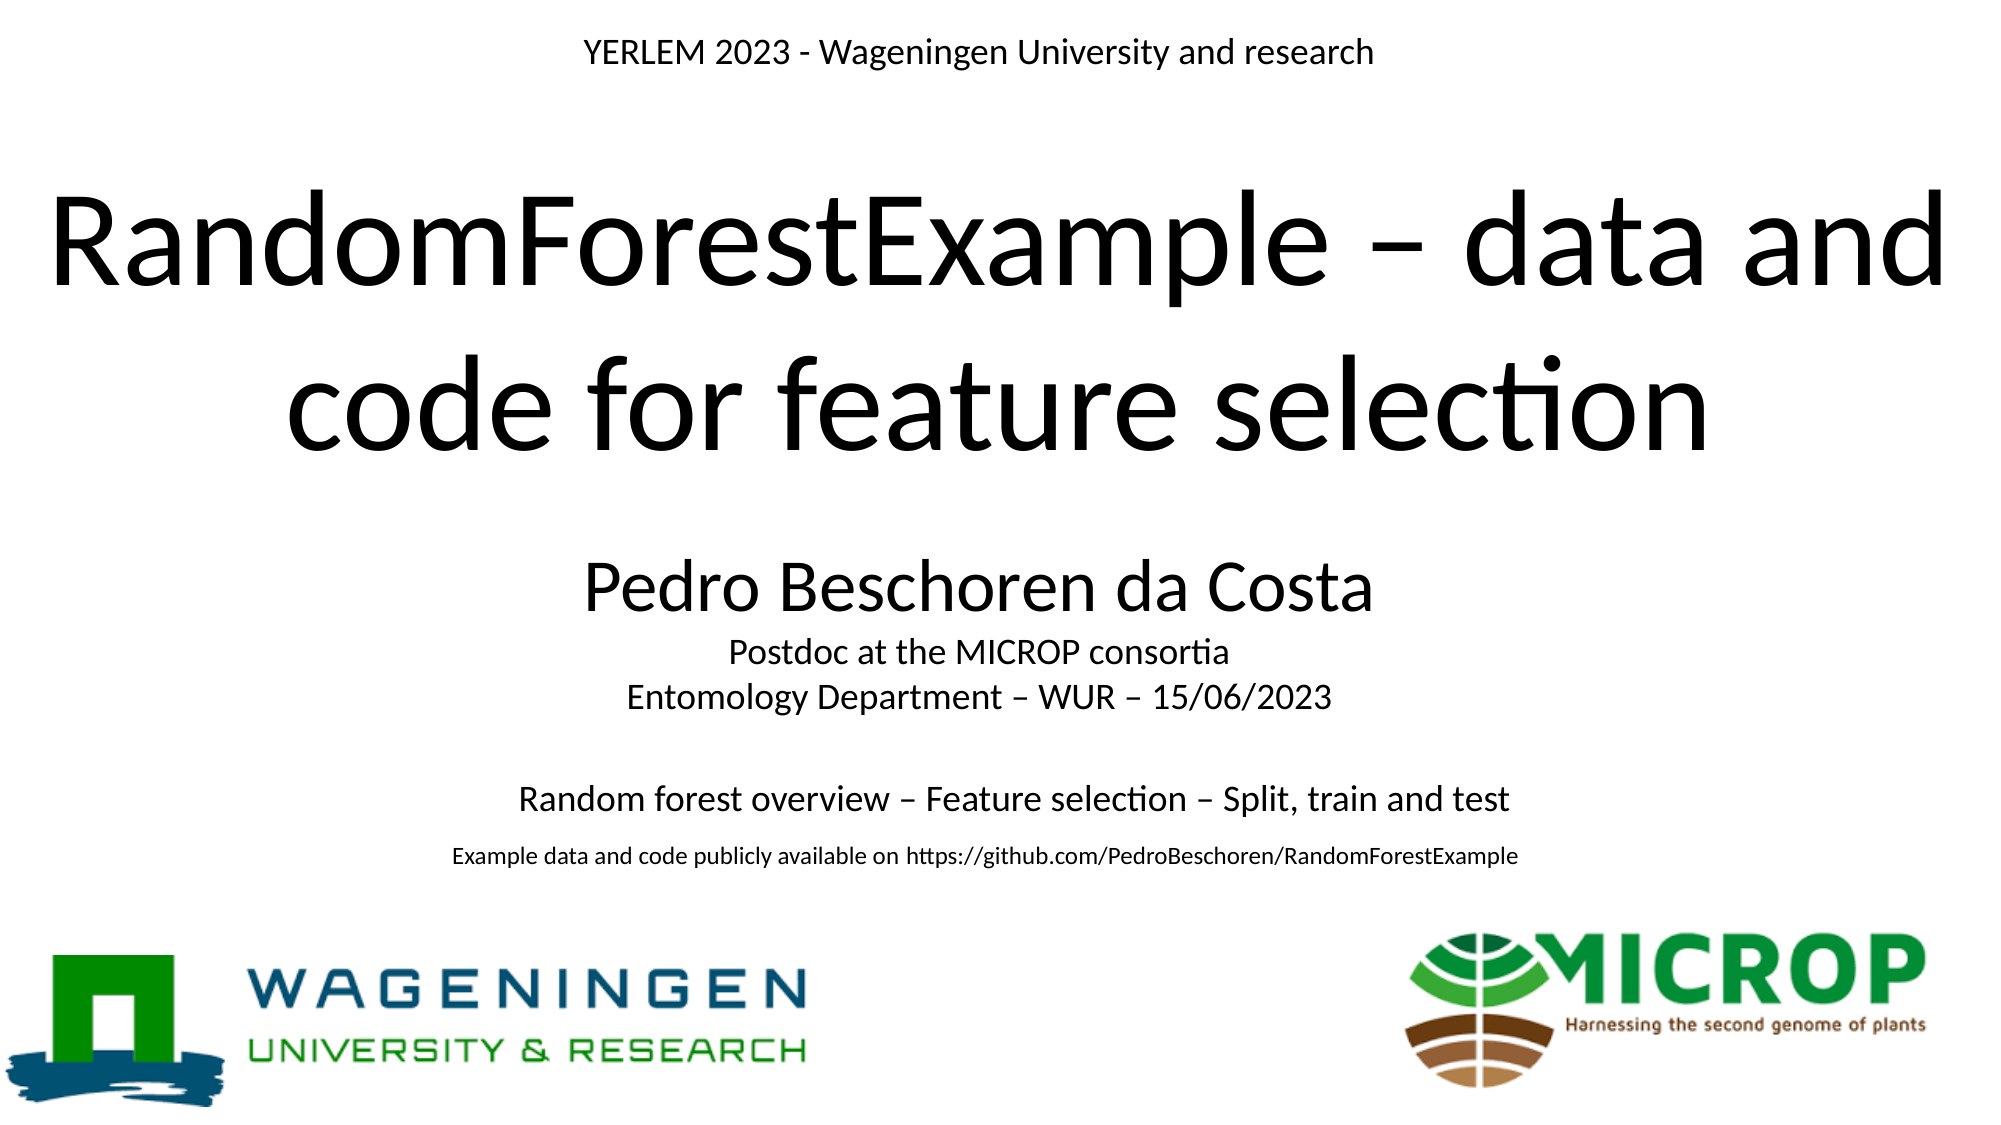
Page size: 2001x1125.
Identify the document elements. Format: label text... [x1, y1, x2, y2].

text_box YERLEM 2023 - Wageningen University and research [367, 19, 1592, 125]
picture [1345, 914, 1986, 1107]
text_box RandomForestExample – data and code for feature selection [25, 140, 1975, 486]
text_box Random forest overview – Feature selection – Split, train and test [503, 766, 1527, 826]
text_box Pedro Beschoren da Costa Postdoc at the MICROP consortia Entomology Department – WUR – 15/06/2023 [479, 529, 1480, 725]
picture [0, 955, 811, 1107]
text_box Example data and code publicly available on https://github.com/PedroBeschoren/RandomForestExample [437, 831, 1807, 877]
